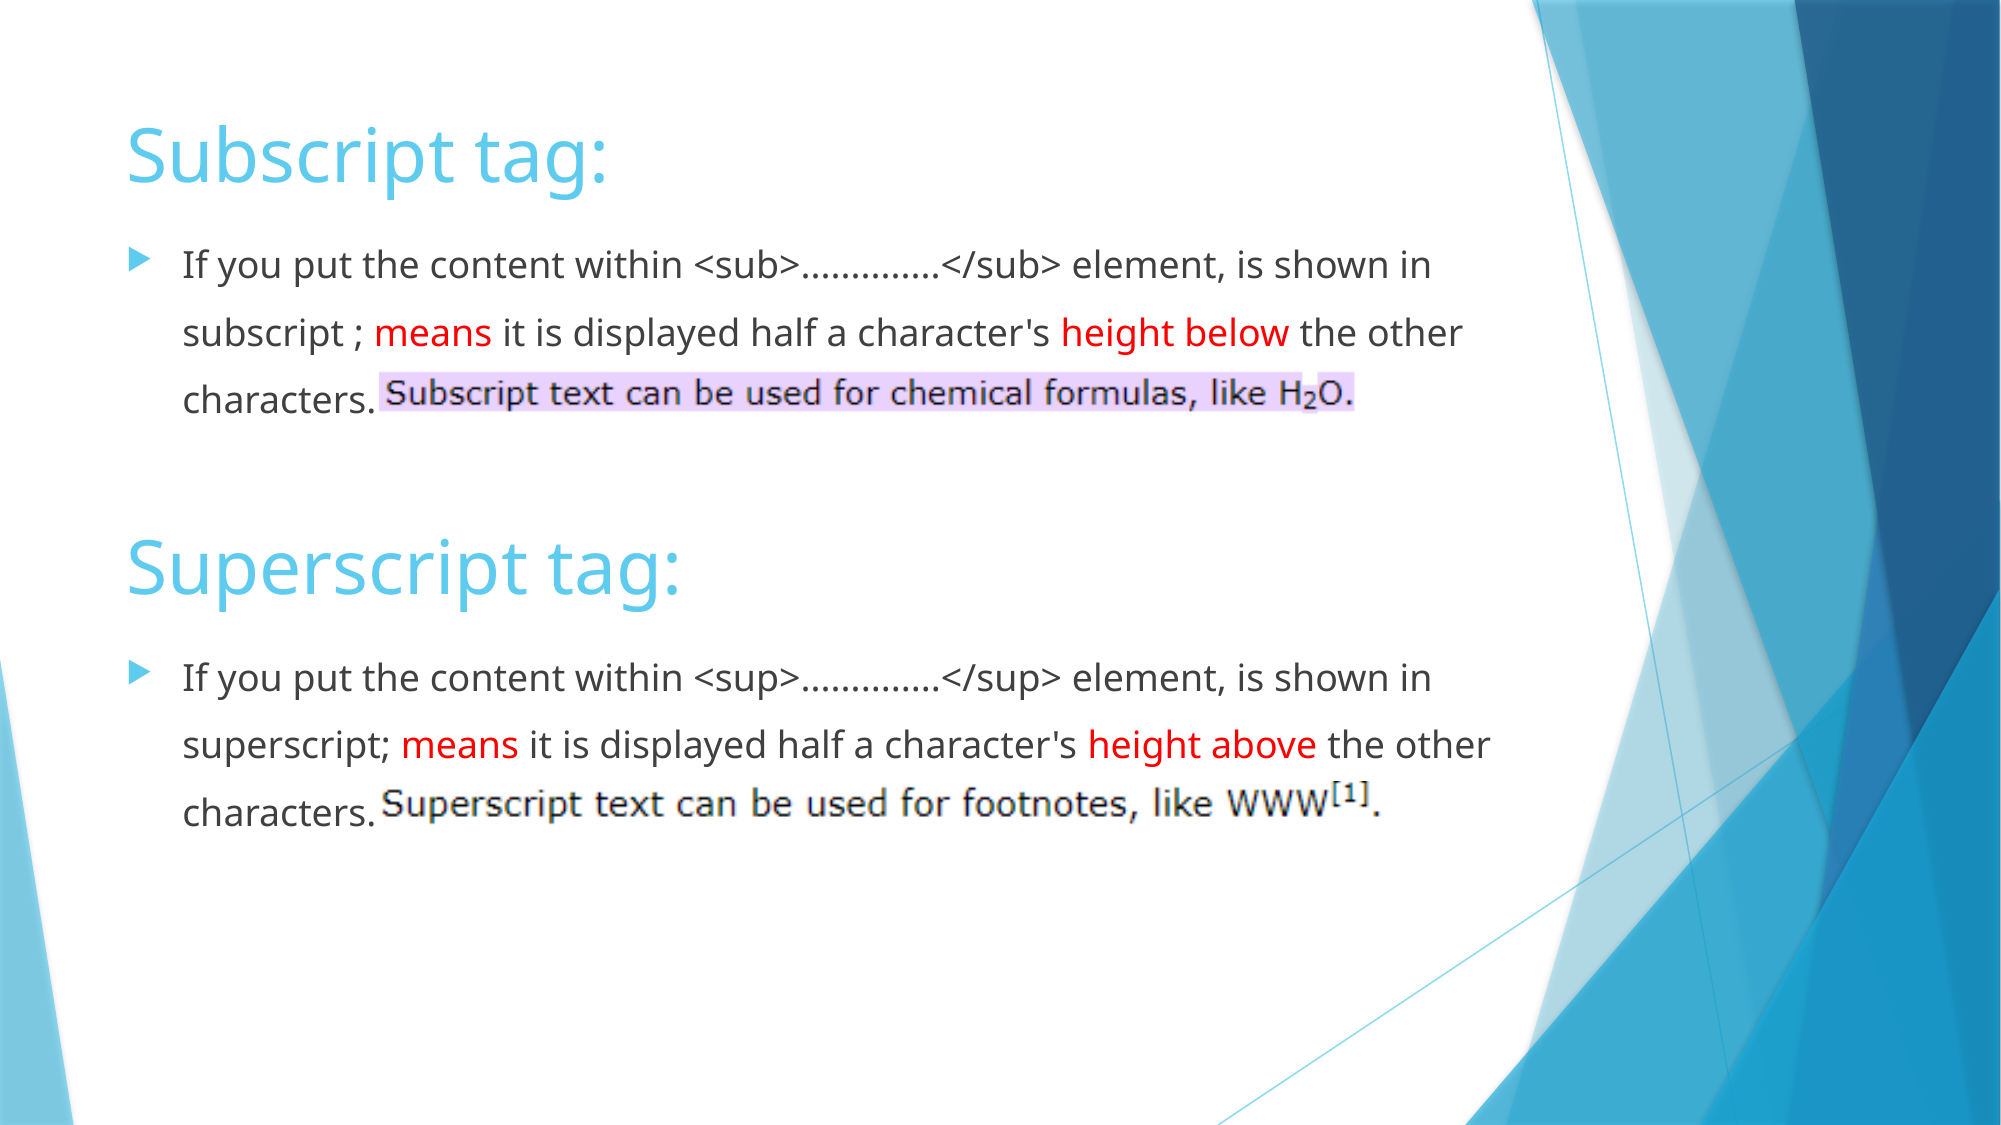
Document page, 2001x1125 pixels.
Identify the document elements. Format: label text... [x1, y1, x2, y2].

picture [379, 365, 1368, 428]
picture [379, 780, 1393, 829]
text_box Superscript tag: [111, 512, 1522, 623]
title Subscript tag: [111, 99, 1522, 211]
list If you put the content within <sub>..............</sub> element, is shown in subscript ; means it is displayed half a character's height below the other characters. [111, 211, 1522, 433]
text_box If you put the content within <sup>..............</sup> element, is shown in superscript; means it is displayed half a character's height above the other characters. [111, 623, 1522, 846]
